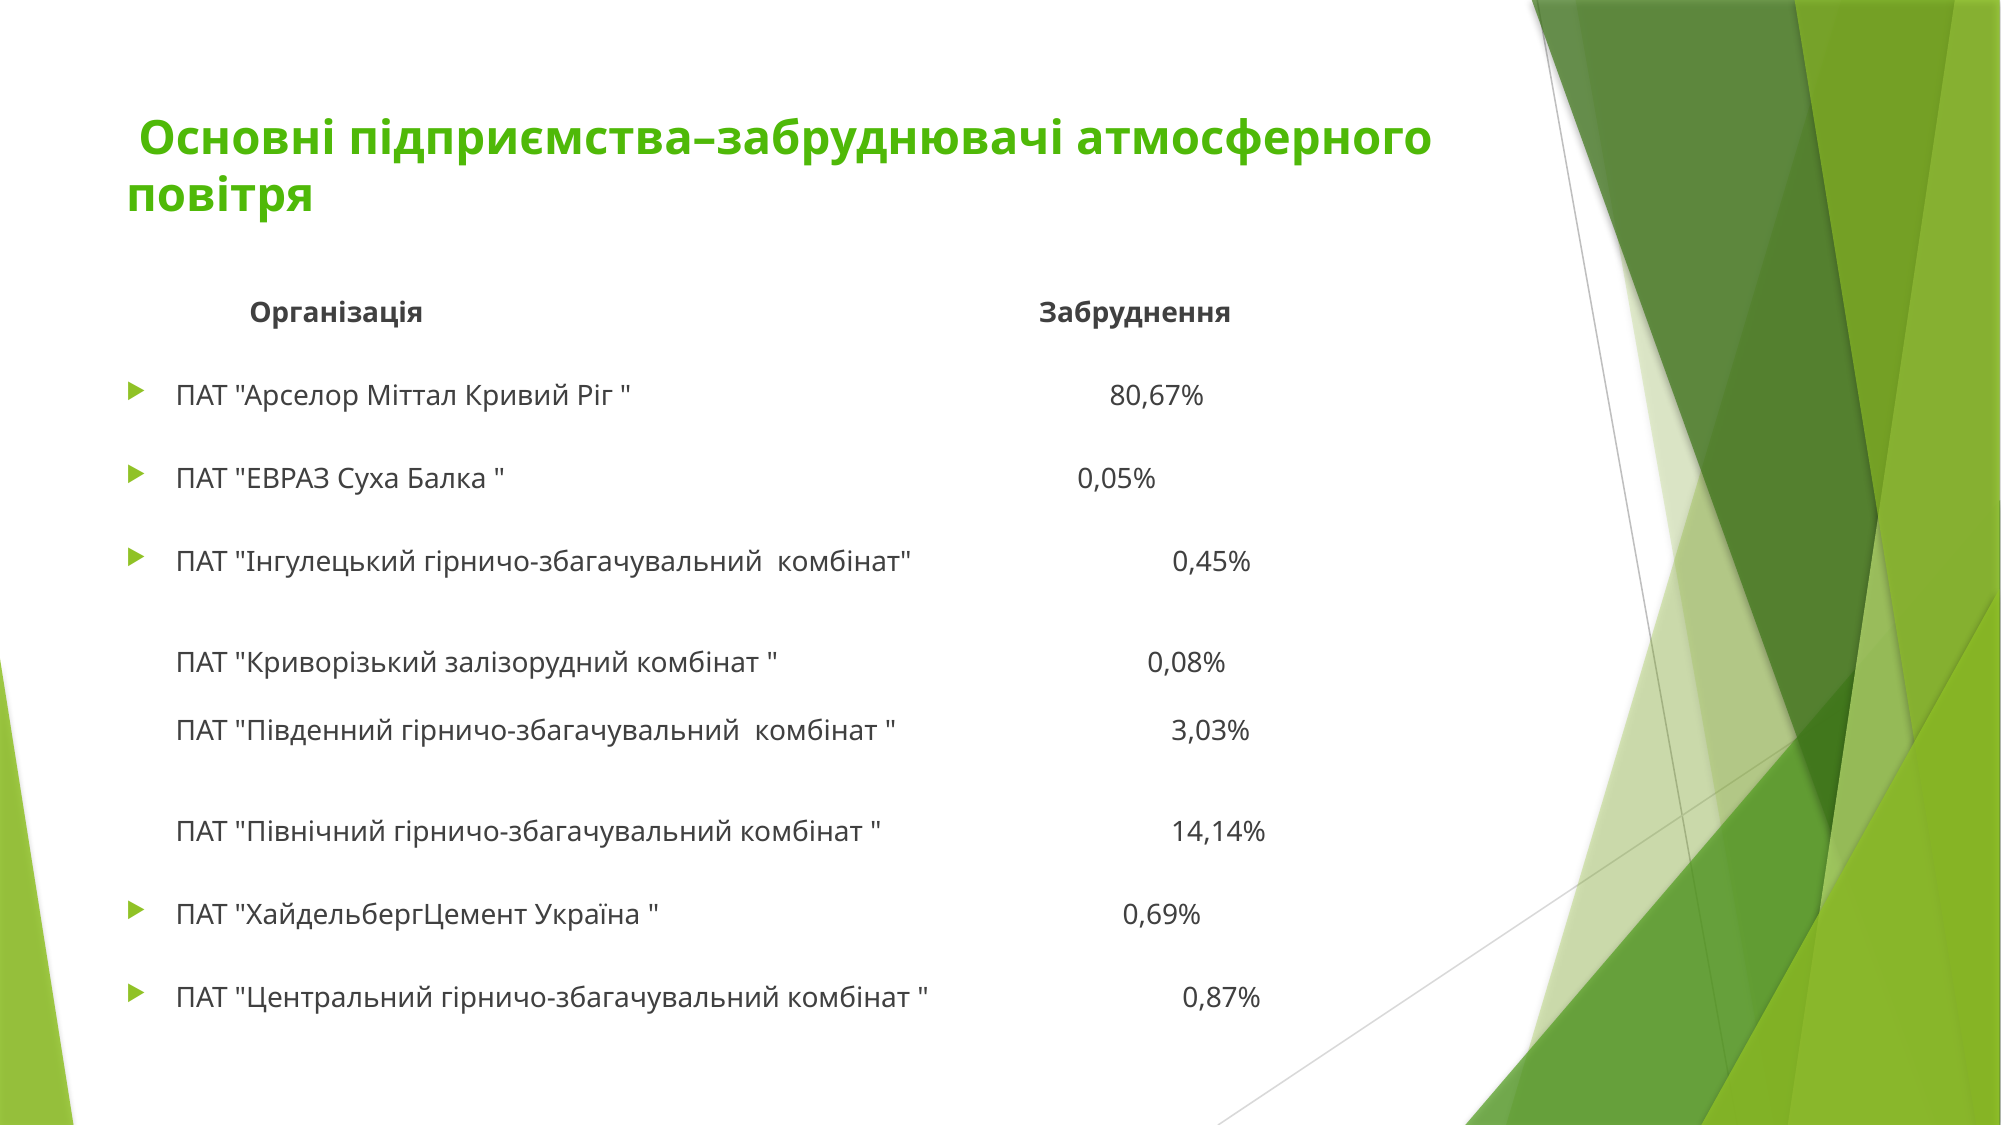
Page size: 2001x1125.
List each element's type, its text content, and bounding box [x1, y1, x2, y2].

list Організація Забруднення ПАТ "Арселор Міттал Кривий Ріг " 80,67% ПАТ "ЕВРАЗ Суха Балка " 0,05% ПАТ "Інгулецький гірничо-збагачувальний комбінат" 0,45% ПАТ "Криворізький залізорудний комбінат " 0,08% ПАТ "Південний гірничо-збагачувальний комбінат " 3,03% ПАТ "Північний гірничо-збагачувальний комбінат " 14,14% ПАТ "ХайдельбергЦемент Україна " 0,69% ПАТ "Центральний гірничо-збагачувальний комбінат " 0,87% [111, 287, 1522, 1072]
title Основні підприємства–забруднювачі атмосферного повітря [111, 99, 1522, 287]
